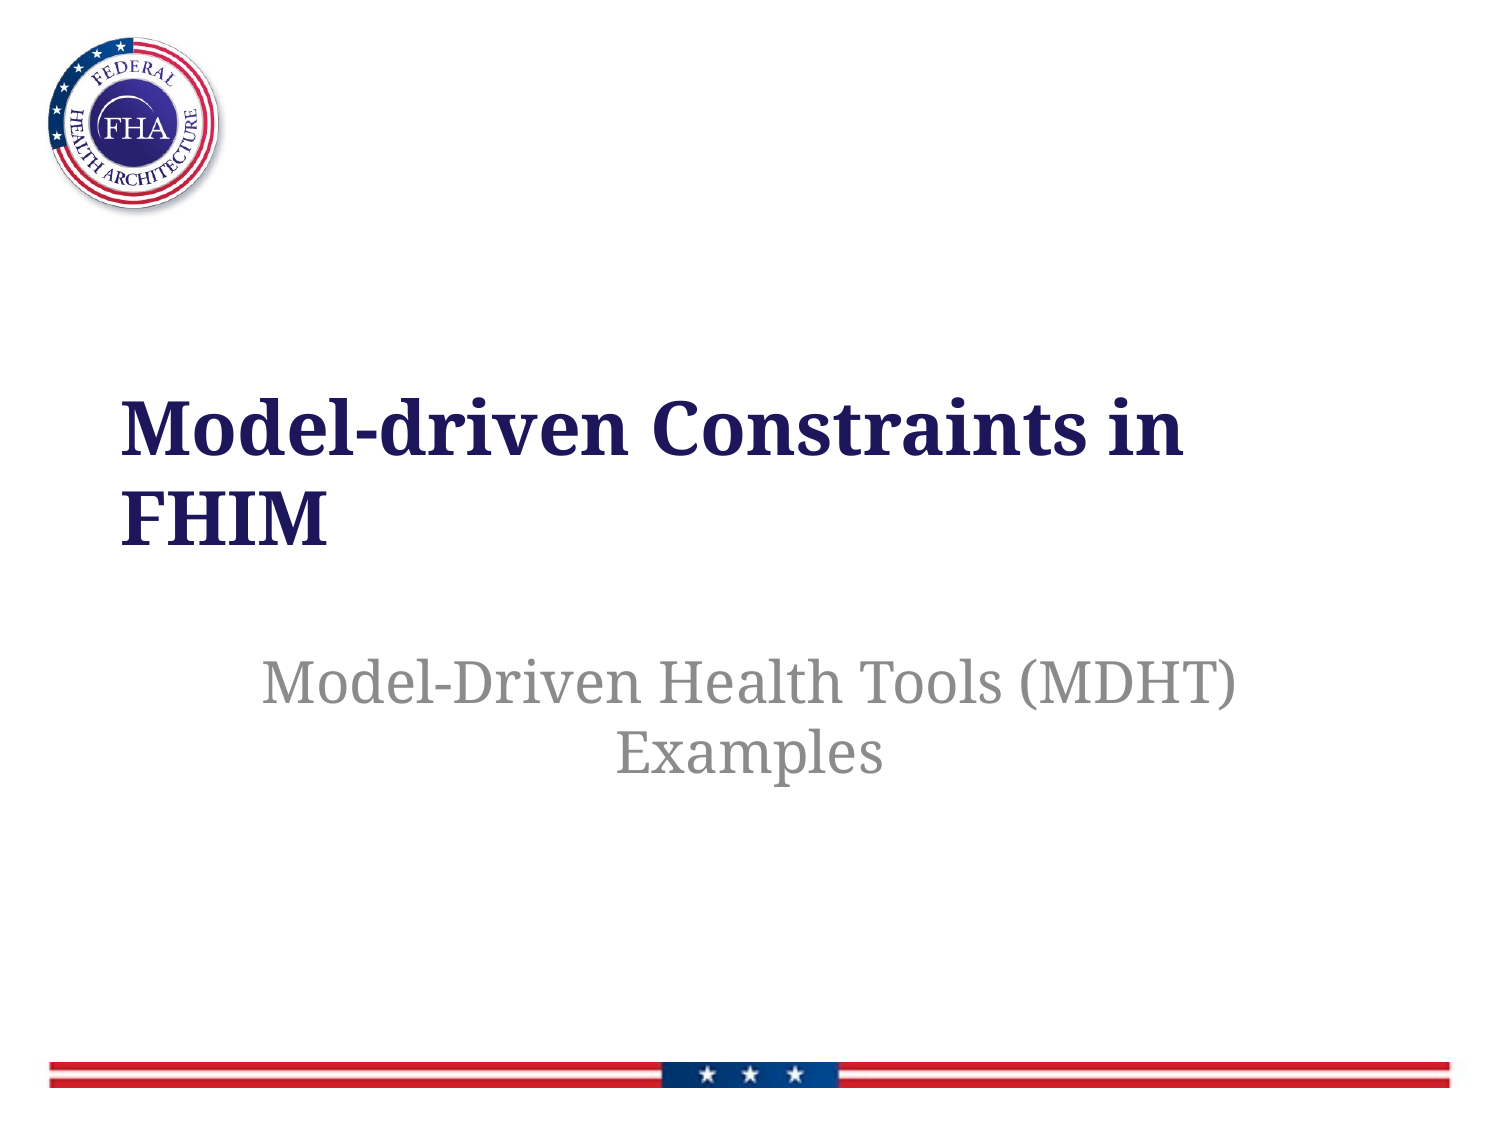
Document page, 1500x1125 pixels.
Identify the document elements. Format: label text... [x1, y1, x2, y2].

subtitle Model-Driven Health Tools (MDHT) Examples [224, 636, 1276, 926]
picture [0, 1062, 1500, 1088]
title Model-driven Constraints in FHIM [111, 348, 1388, 592]
picture [43, 34, 231, 222]
